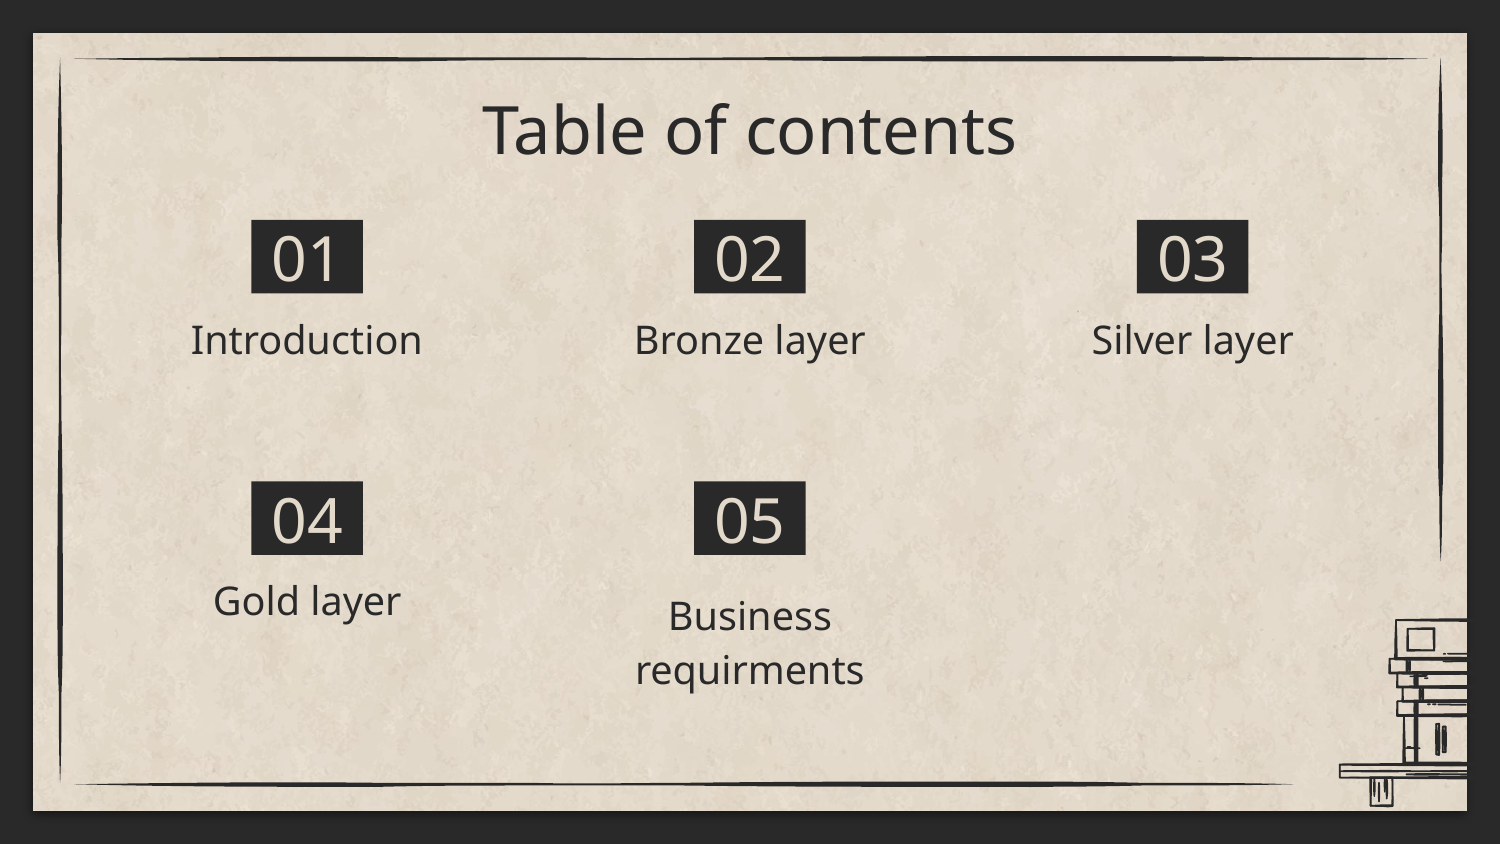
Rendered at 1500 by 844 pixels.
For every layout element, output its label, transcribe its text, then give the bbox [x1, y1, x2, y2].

picture [1391, 660, 1405, 671]
picture [33, 33, 1467, 811]
picture [1419, 675, 1467, 685]
picture [1419, 703, 1467, 713]
picture [1406, 749, 1413, 761]
title 02 [694, 219, 806, 294]
picture [1424, 689, 1467, 699]
picture [1404, 689, 1418, 700]
title 01 [251, 219, 363, 294]
picture [1399, 675, 1413, 685]
subtitle Business requirments [560, 559, 940, 708]
picture [1411, 661, 1467, 671]
picture [1372, 779, 1391, 804]
subtitle Bronze layer [560, 297, 940, 378]
subtitle Gold layer [118, 559, 497, 639]
picture [1341, 766, 1467, 770]
title 04 [251, 481, 363, 555]
title 05 [694, 481, 806, 555]
title Table of contents [118, 72, 1382, 167]
subtitle Silver layer [1003, 297, 1382, 378]
title 03 [1136, 219, 1249, 294]
picture [1397, 621, 1467, 657]
picture [1341, 772, 1406, 776]
picture [1405, 717, 1413, 747]
picture [1399, 703, 1413, 714]
picture [1419, 718, 1467, 761]
subtitle Introduction [118, 297, 497, 378]
